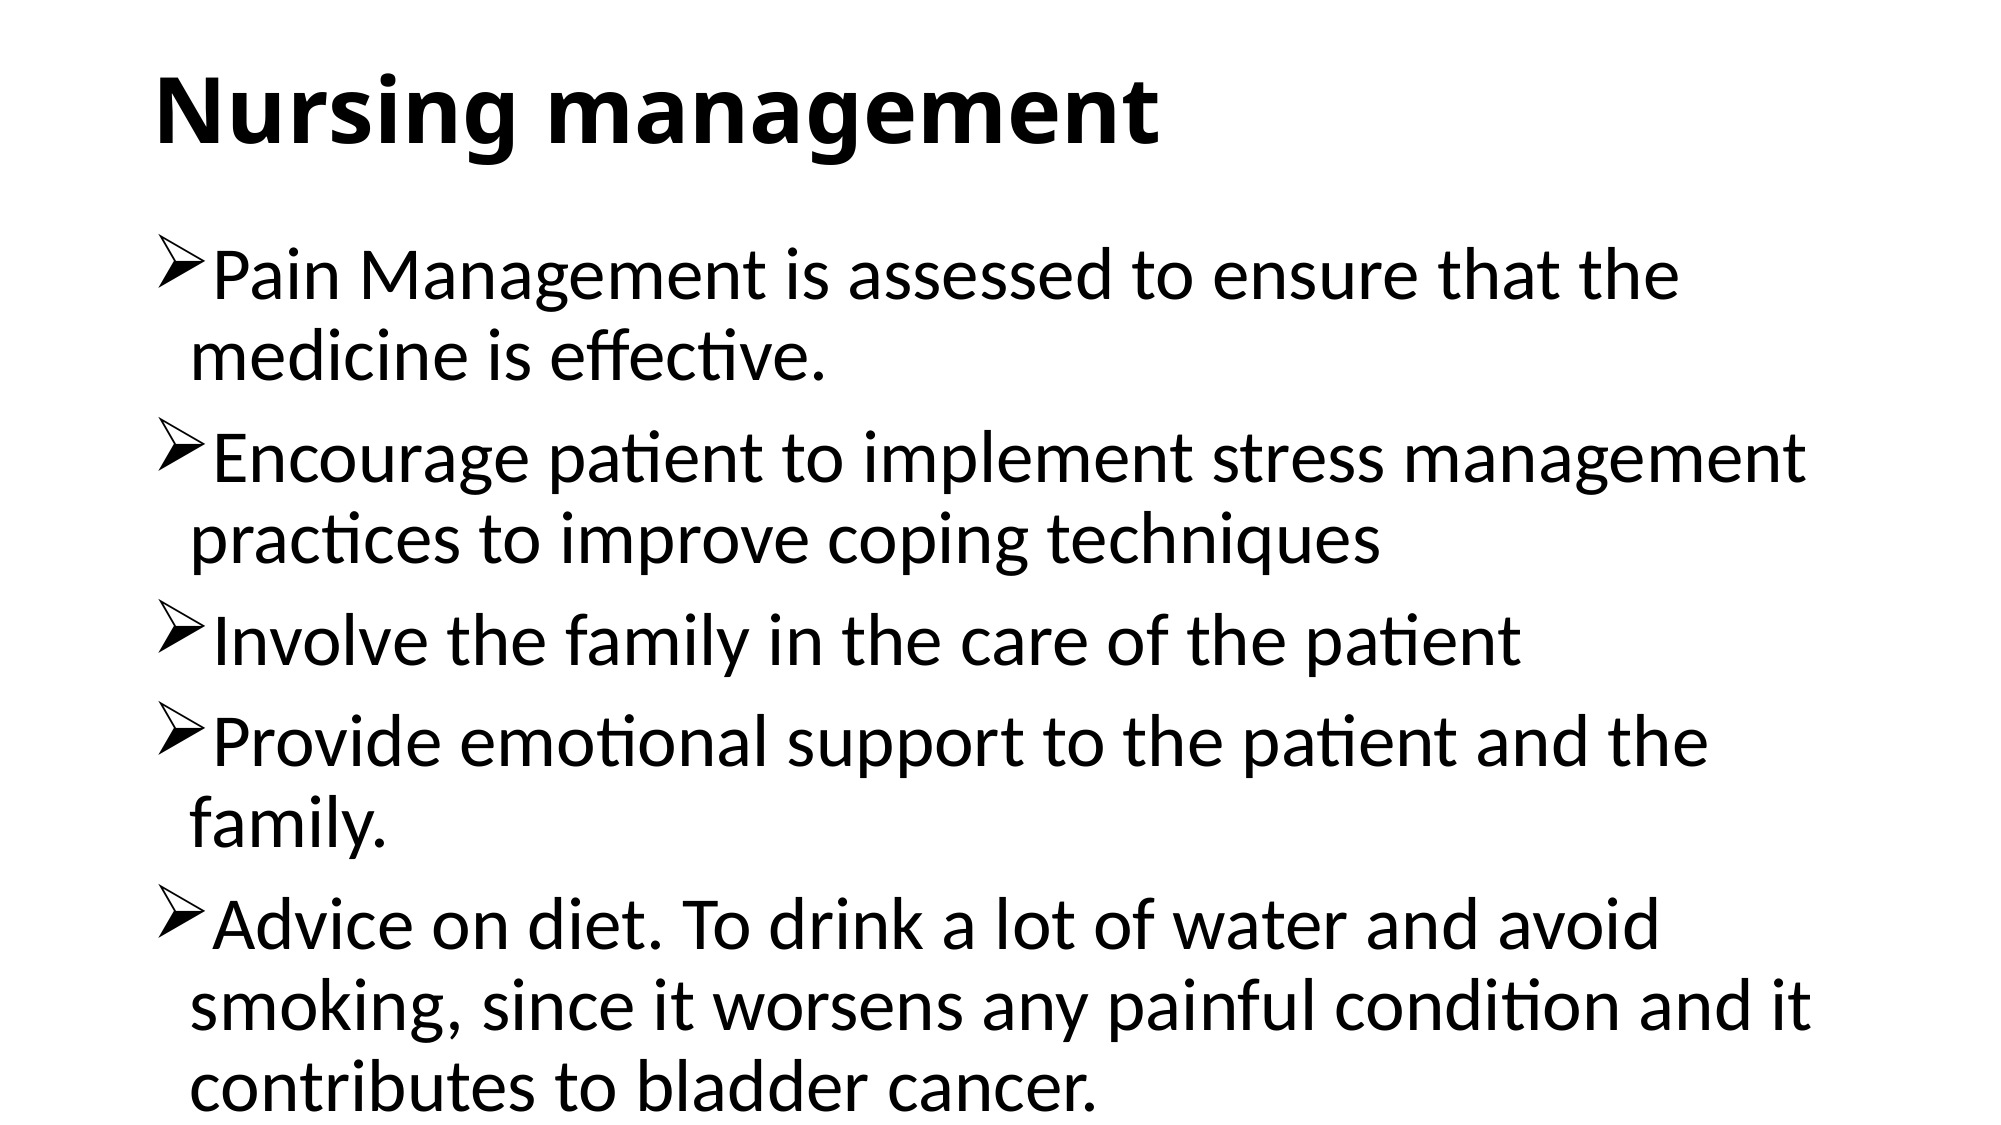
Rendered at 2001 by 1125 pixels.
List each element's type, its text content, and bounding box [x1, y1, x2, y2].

title Nursing management [137, 59, 1863, 227]
list Pain Management is assessed to ensure that the medicine is effective. Encourage patient to implement stress management practices to improve coping techniques Involve the family in the care of the patient Provide emotional support to the patient and the family. Advice on diet. To drink a lot of water and avoid smoking, since it worsens any painful condition and it contributes to bladder cancer. [137, 227, 1863, 1014]
